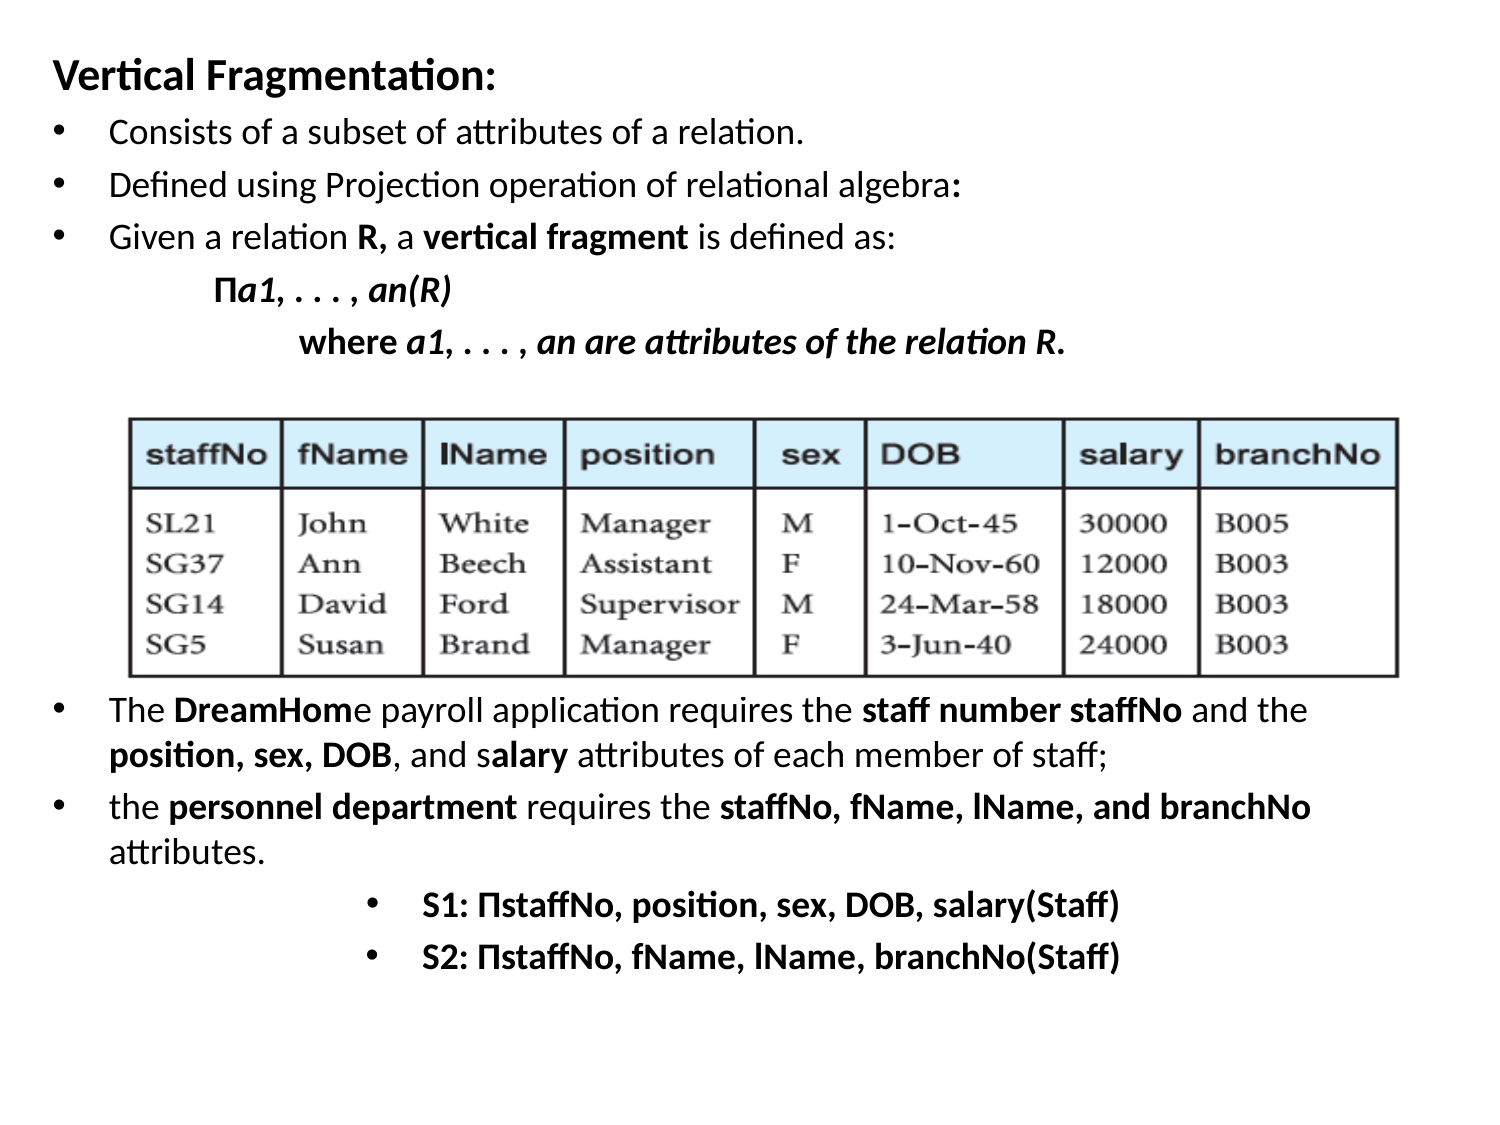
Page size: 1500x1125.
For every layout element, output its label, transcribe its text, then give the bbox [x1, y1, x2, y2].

picture [49, 399, 1438, 698]
list Vertical Fragmentation: Consists of a subset of attributes of a relation. Defined using Projection operation of relational algebra: Given a relation R, a vertical fragment is defined as: Πa1, . . . , an(R) where a1, . . . , an are attributes of the relation R. The DreamHome payroll application requires the staff number staffNo and the position, sex, DOB, and salary attributes of each member of staff; the personnel department requires the staffNo, fName, lName, and branchNo attributes. S1: ΠstaffNo, position, sex, DOB, salary(Staff) S2: ΠstaffNo, fName, lName, branchNo(Staff) [37, 37, 1450, 1075]
